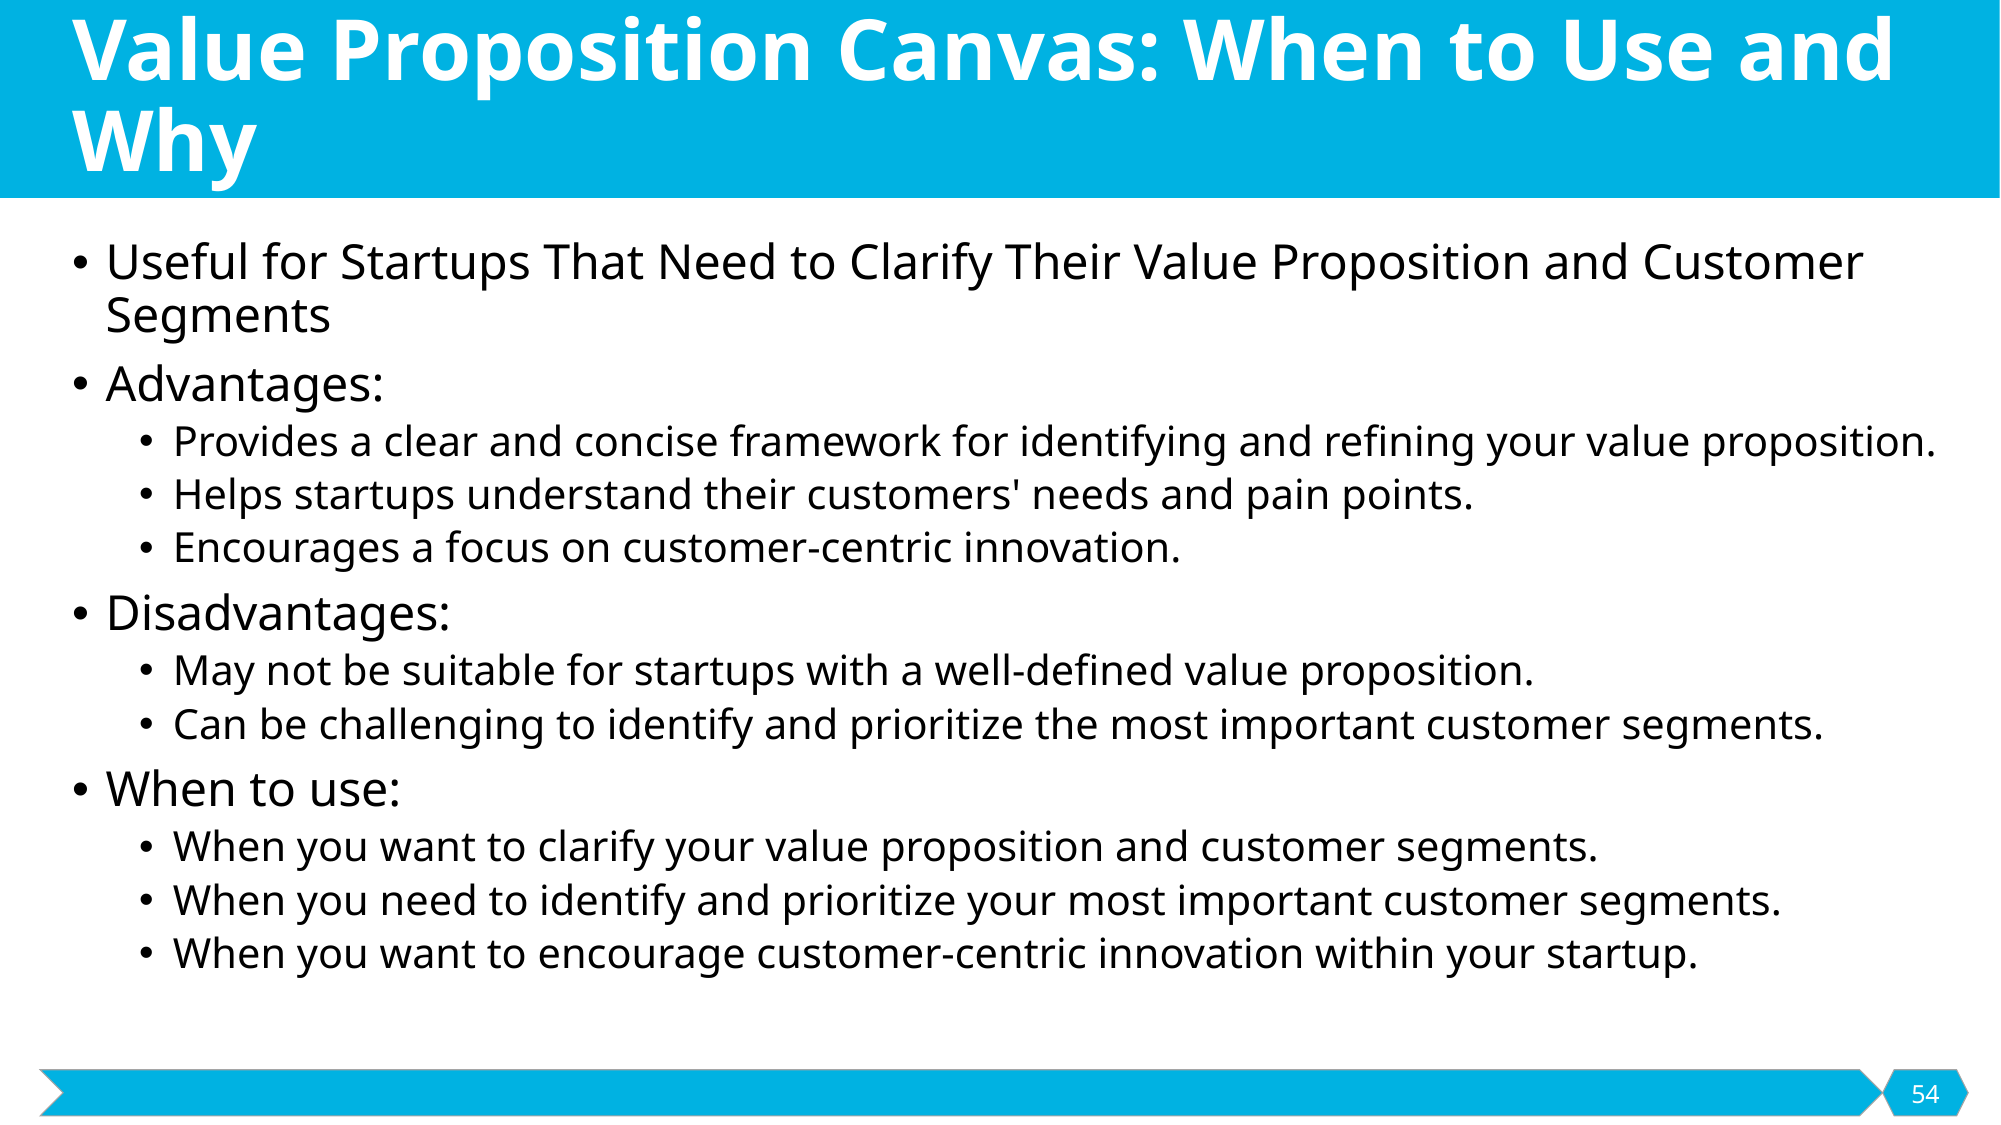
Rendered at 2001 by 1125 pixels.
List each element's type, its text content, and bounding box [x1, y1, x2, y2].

slide_number 54 [1882, 1065, 1969, 1125]
list Useful for Startups That Need to Clarify Their Value Proposition and Customer Segments Advantages: Provides a clear and concise framework for identifying and refining your value proposition. Helps startups understand their customers' needs and pain points. Encourages a focus on customer-centric innovation. Disadvantages: May not be suitable for startups with a well-defined value proposition. Can be challenging to identify and prioritize the most important customer segments. When to use: When you want to clarify your value proposition and customer segments. When you need to identify and prioritize your most important customer segments. When you want to encourage customer-centric innovation within your startup. [56, 230, 1969, 1010]
title Value Proposition Canvas: When to Use and Why [56, 0, 1969, 199]
